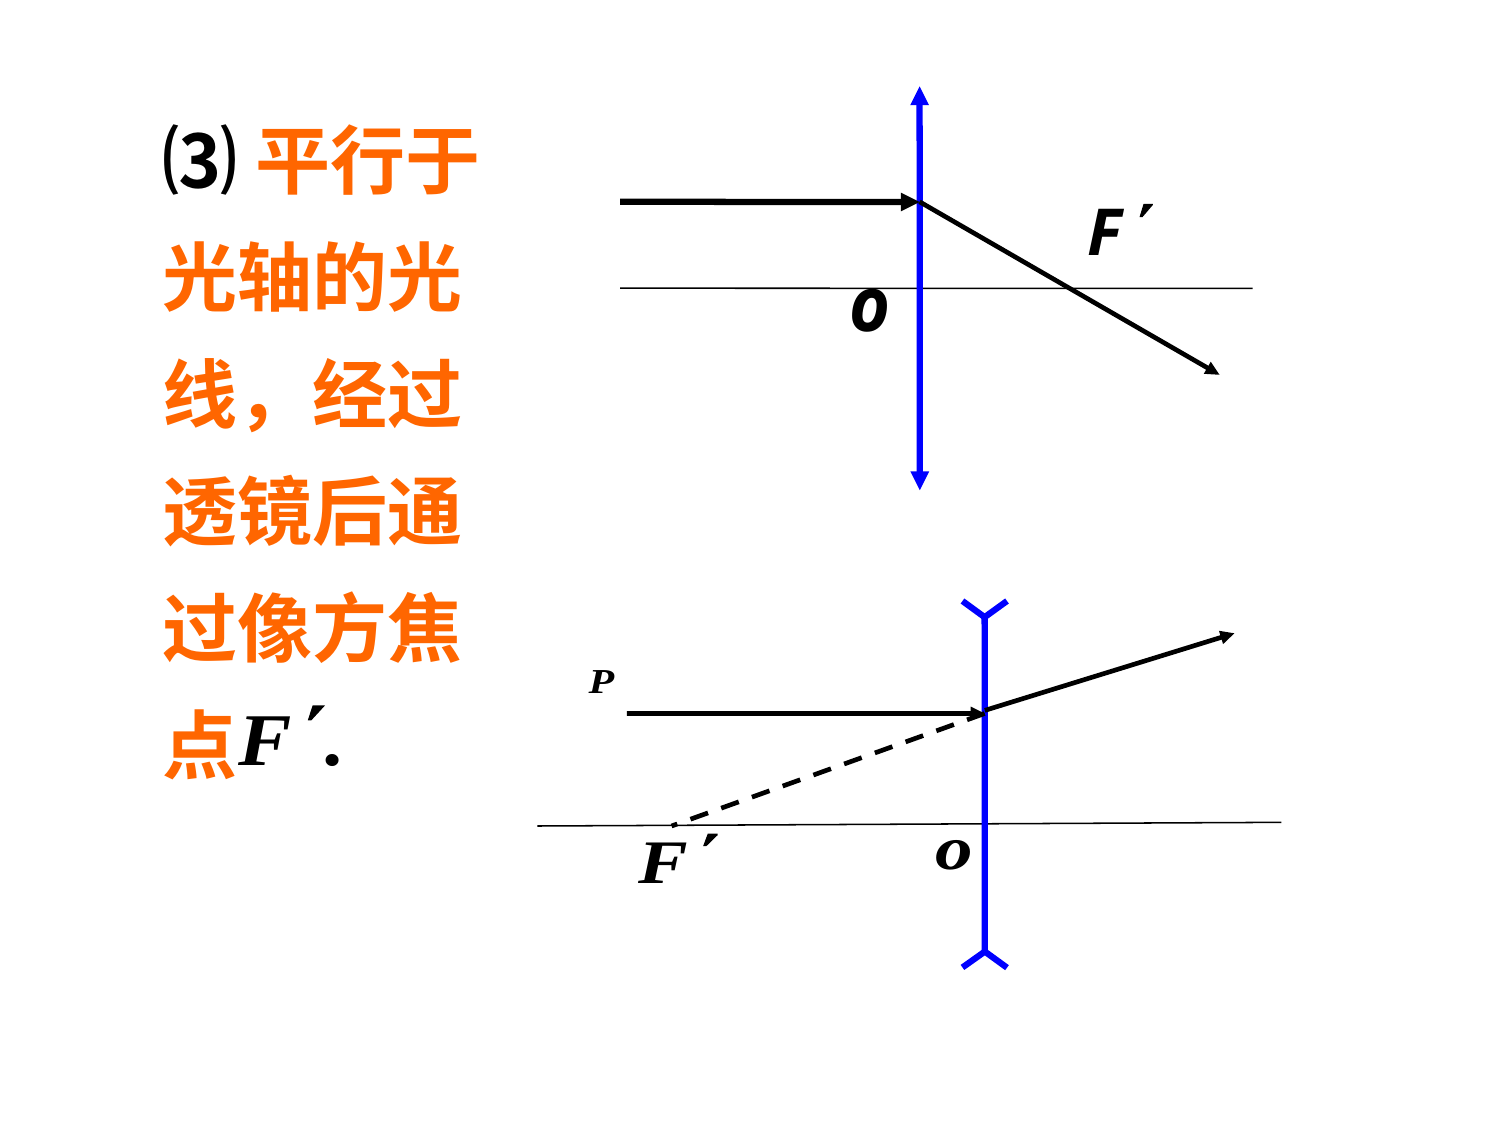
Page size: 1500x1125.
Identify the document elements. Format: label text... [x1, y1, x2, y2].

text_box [232, 702, 343, 773]
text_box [537, 597, 1500, 1036]
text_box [619, 0, 1353, 596]
text_box ⑶平行于光轴的光线，经过透镜后通过像方焦点 [147, 78, 502, 796]
